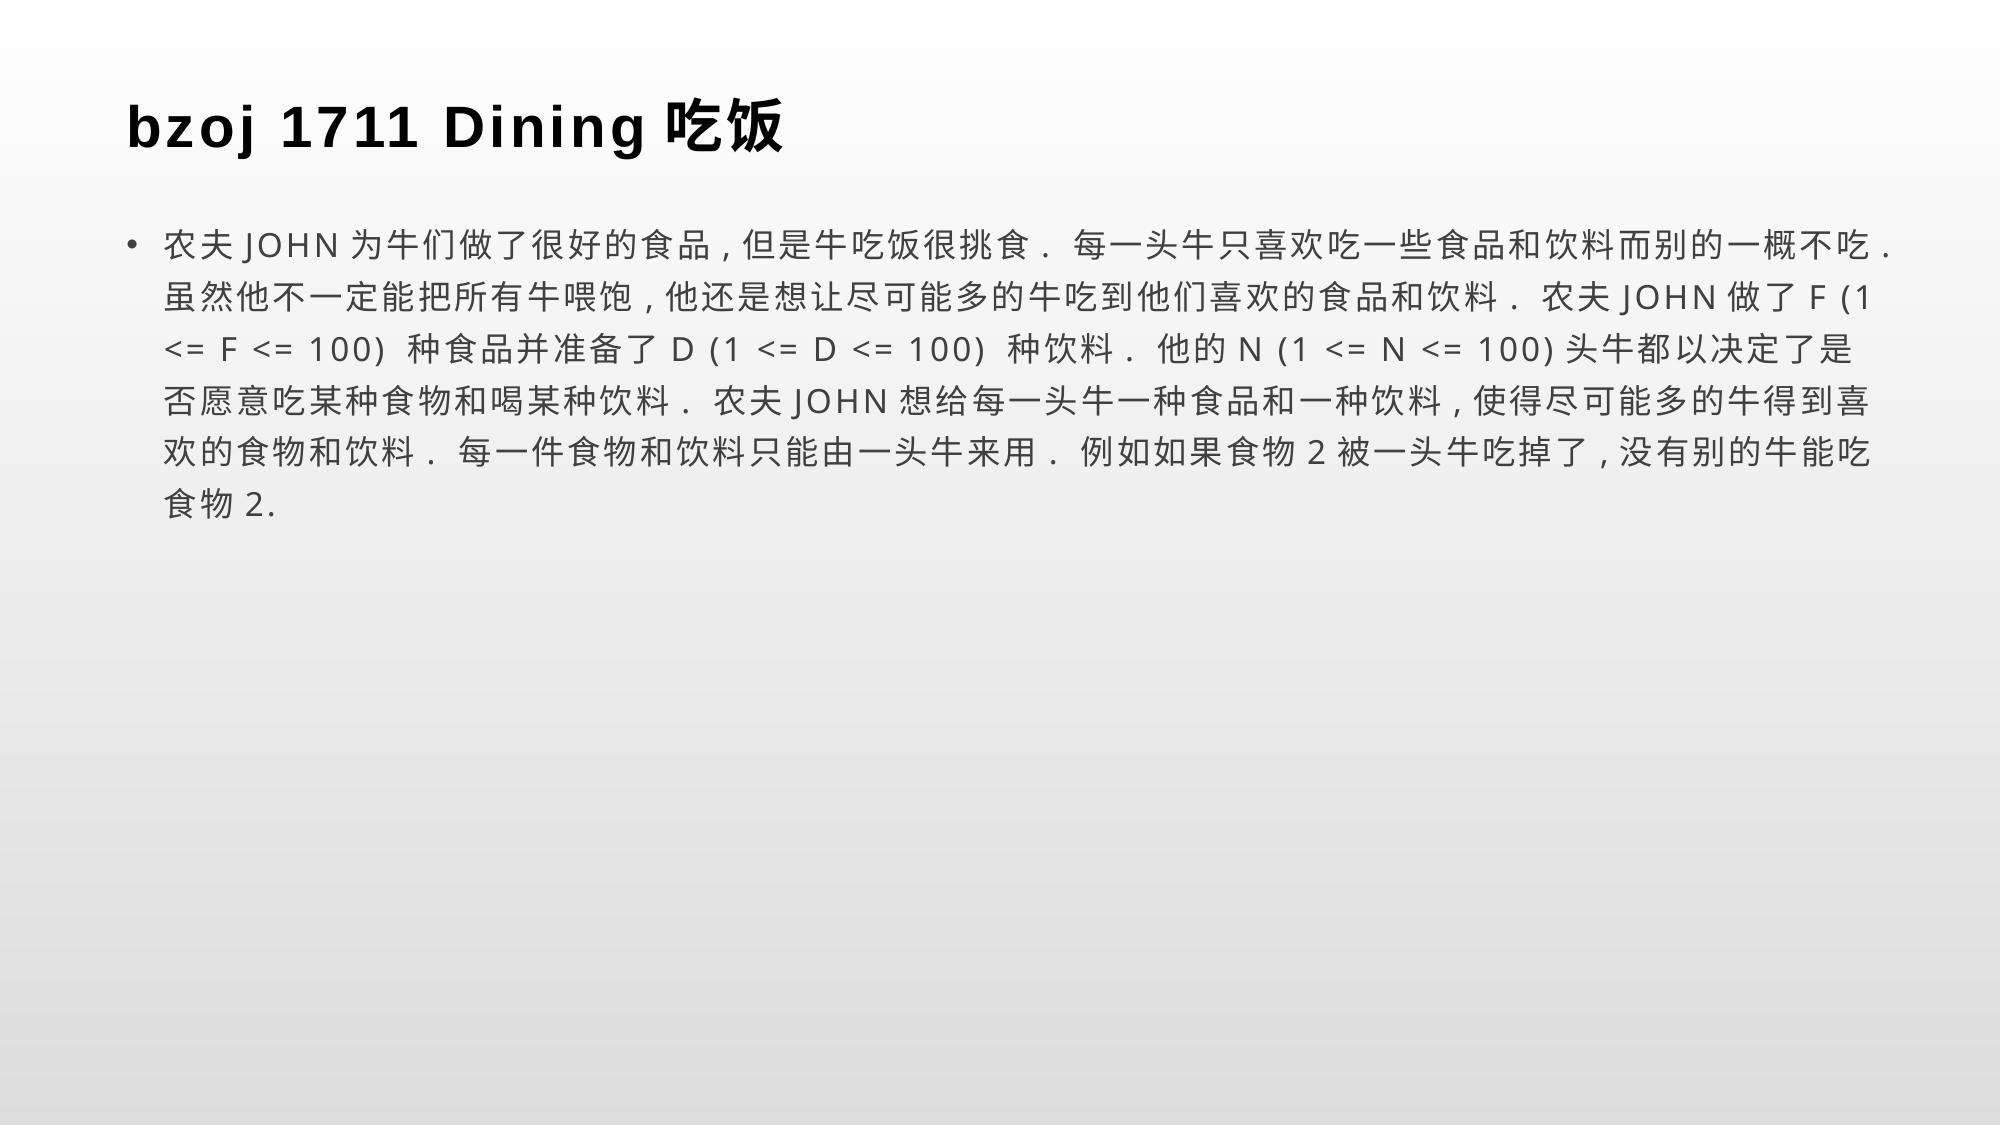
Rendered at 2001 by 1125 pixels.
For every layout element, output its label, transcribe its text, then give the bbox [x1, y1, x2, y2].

title bzoj 1711 Dining吃饭 [109, 70, 1891, 178]
list 农夫JOHN为牛们做了很好的食品,但是牛吃饭很挑食. 每一头牛只喜欢吃一些食品和饮料而别的一概不吃.虽然他不一定能把所有牛喂饱,他还是想让尽可能多的牛吃到他们喜欢的食品和饮料. 农夫JOHN做了F (1 <= F <= 100) 种食品并准备了D (1 <= D <= 100) 种饮料. 他的N (1 <= N <= 100)头牛都以决定了是否愿意吃某种食物和喝某种饮料. 农夫JOHN想给每一头牛一种食品和一种饮料,使得尽可能多的牛得到喜欢的食物和饮料. 每一件食物和饮料只能由一头牛来用. 例如如果食物2被一头牛吃掉了,没有别的牛能吃食物2. [109, 212, 1891, 1040]
